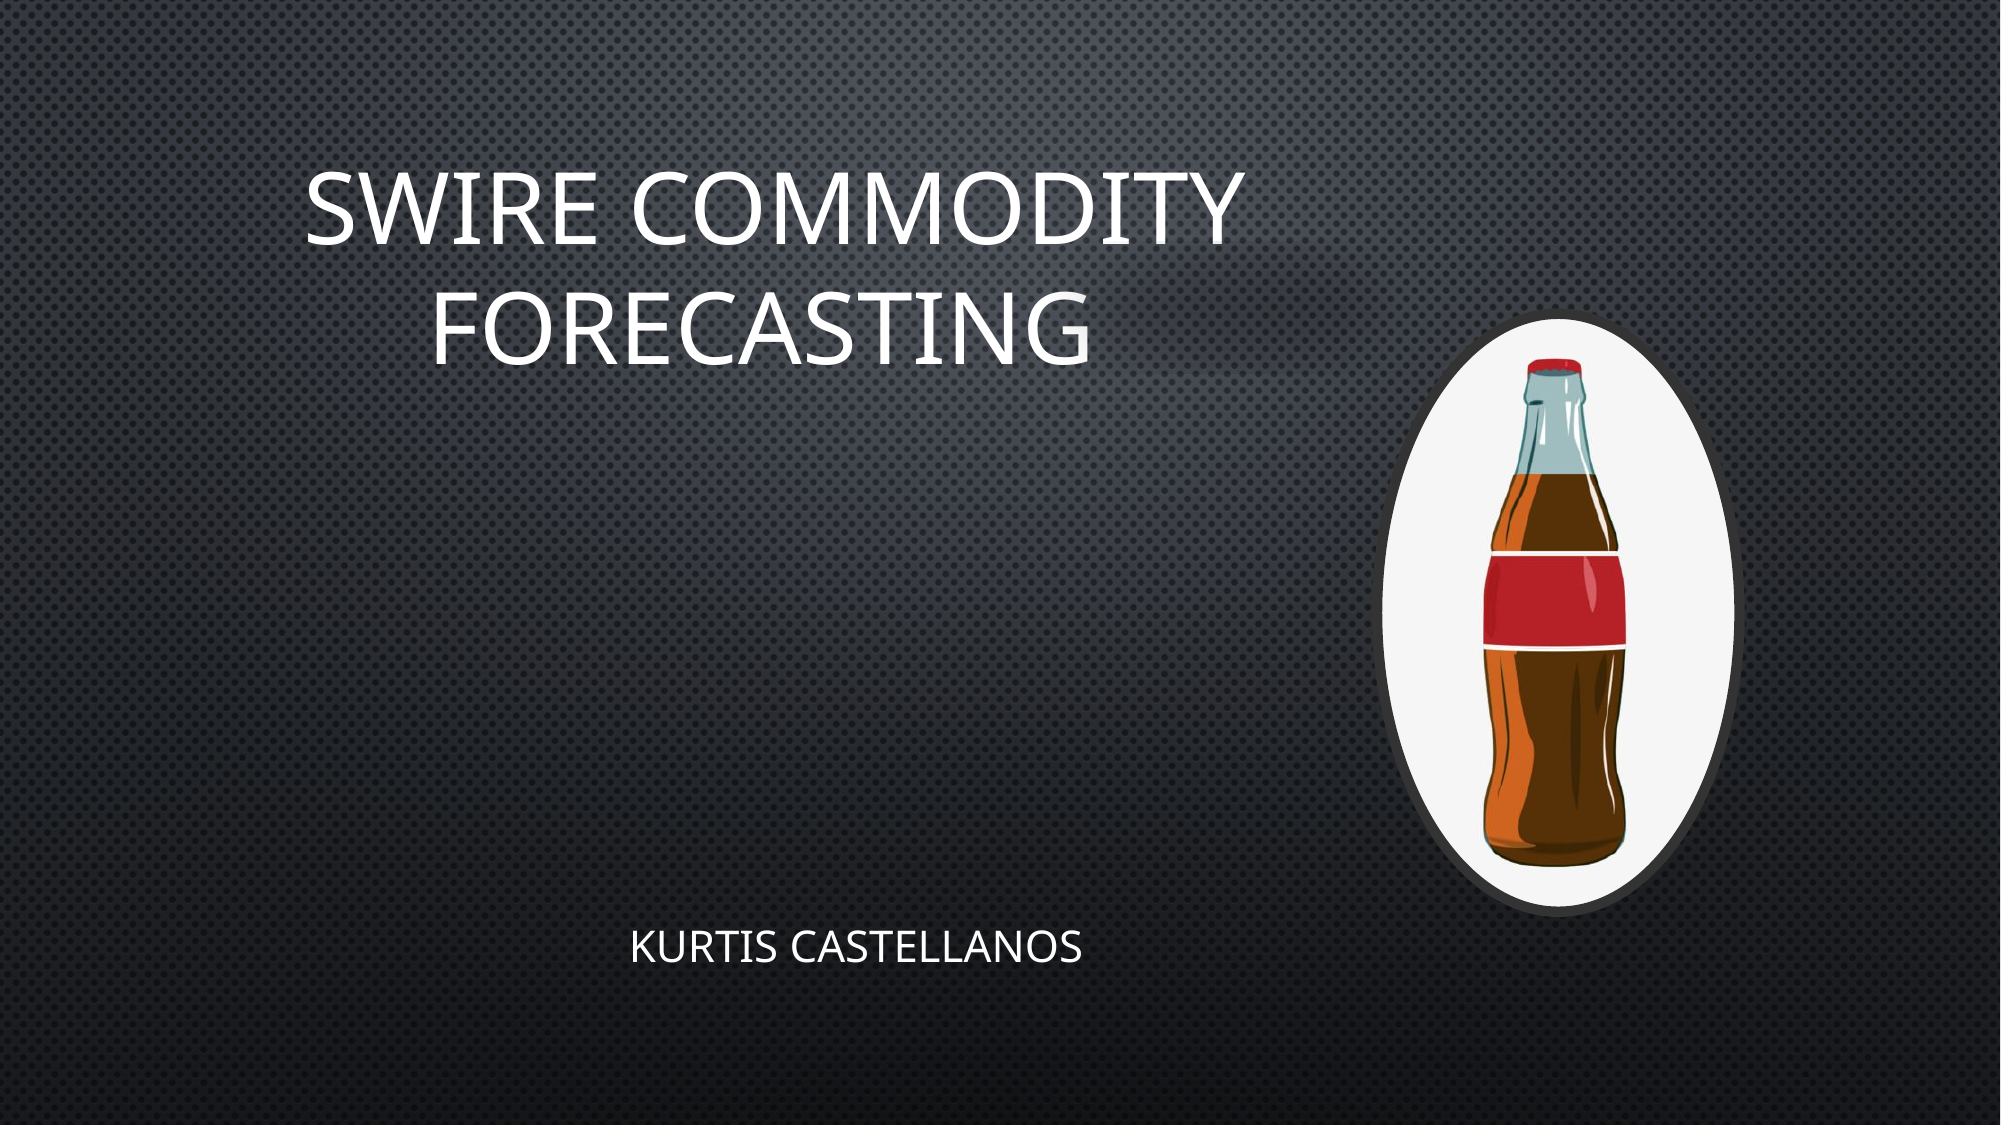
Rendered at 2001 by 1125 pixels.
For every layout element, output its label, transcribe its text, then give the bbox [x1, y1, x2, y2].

title Swire Commodity Forecasting [24, 0, 1525, 392]
picture [1376, 313, 1740, 912]
subtitle Kurtis Castellanos [106, 911, 1607, 1125]
